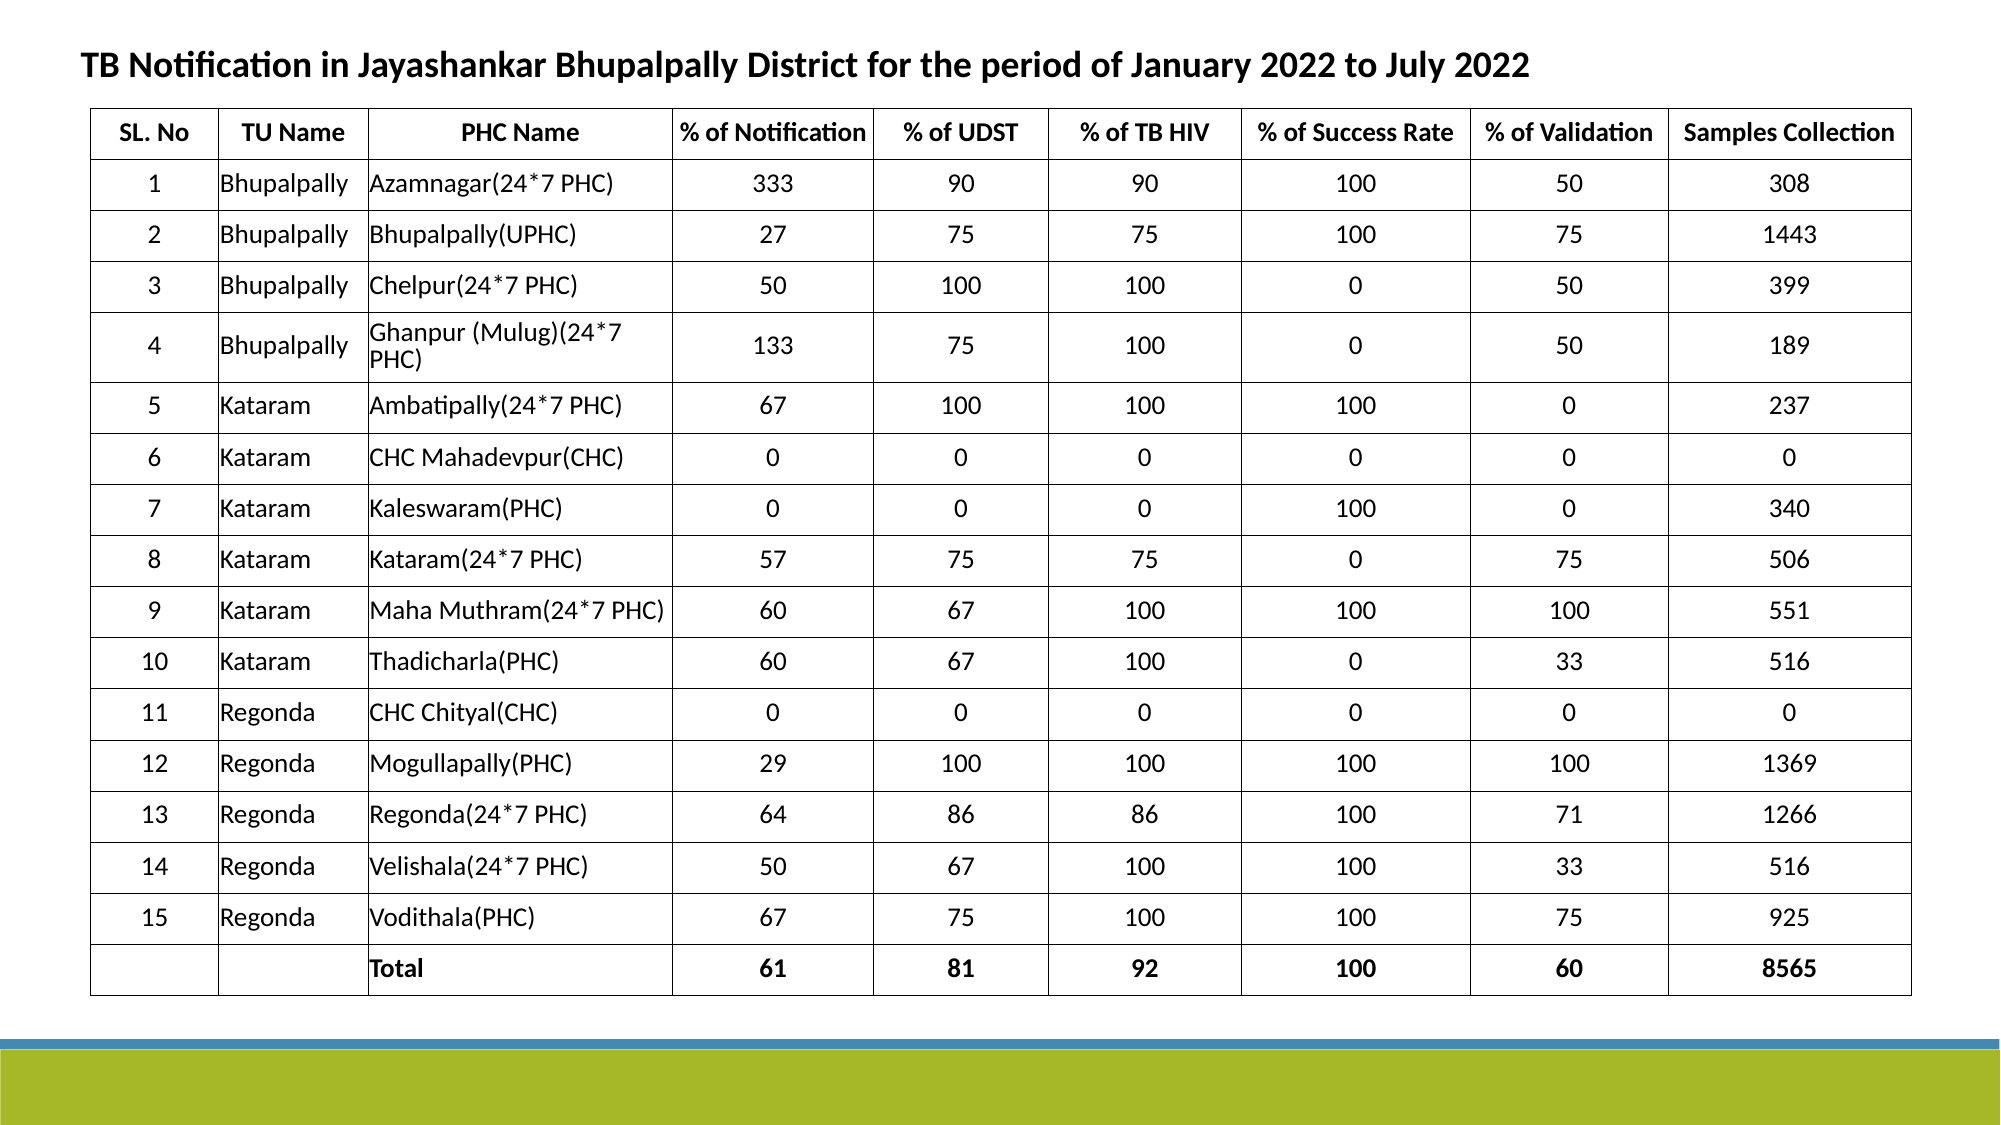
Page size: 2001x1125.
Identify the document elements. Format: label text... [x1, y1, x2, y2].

table_cell 0 [1242, 689, 1470, 740]
table_cell 27 [673, 211, 873, 261]
table_cell 100 [874, 741, 1048, 791]
table_cell 61 [673, 945, 873, 995]
table_cell 71 [1471, 792, 1668, 842]
table_cell 0 [673, 434, 873, 484]
table_cell Kataram [219, 587, 368, 637]
table_cell Kataram [219, 485, 368, 535]
table_cell Mogullapally(PHC) [369, 741, 672, 791]
table_header % of Success Rate [1242, 109, 1470, 159]
table_cell 0 [1049, 689, 1241, 740]
table_cell 0 [1242, 434, 1470, 484]
table_header % of TB HIV [1049, 109, 1241, 159]
table_cell Azamnagar(24*7 PHC) [369, 160, 672, 210]
table_cell CHC Mahadevpur(CHC) [369, 434, 672, 484]
table_cell 100 [1471, 587, 1668, 637]
table_cell Bhupalpally [219, 211, 368, 261]
table_cell 29 [673, 741, 873, 791]
table_cell 86 [874, 792, 1048, 842]
table_cell Bhupalpally [219, 313, 368, 382]
table_cell 64 [673, 792, 873, 842]
table_header TU Name [219, 109, 368, 159]
table_cell 75 [874, 536, 1048, 586]
table_cell 333 [673, 160, 873, 210]
table_cell 90 [1049, 160, 1241, 210]
table_cell 67 [673, 383, 873, 433]
table_cell 100 [1049, 313, 1241, 382]
table_cell 100 [1049, 383, 1241, 433]
table_cell 67 [874, 587, 1048, 637]
table_cell Regonda(24*7 PHC) [369, 792, 672, 842]
table_cell Total [369, 945, 672, 995]
table_cell 75 [1471, 211, 1668, 261]
table_cell 516 [1669, 638, 1911, 688]
table_cell 1369 [1669, 741, 1911, 791]
table_cell 60 [673, 587, 873, 637]
table_cell 0 [673, 689, 873, 740]
table_cell 100 [1049, 262, 1241, 312]
table_cell 86 [1049, 792, 1241, 842]
table_cell 75 [1471, 536, 1668, 586]
table_cell 57 [673, 536, 873, 586]
table_cell 67 [874, 843, 1048, 893]
table_cell 0 [1471, 689, 1668, 740]
table_cell 1443 [1669, 211, 1911, 261]
table_cell 81 [874, 945, 1048, 995]
table_cell 100 [1242, 843, 1470, 893]
table_cell 0 [1242, 638, 1470, 688]
table_cell 75 [1471, 894, 1668, 944]
table_cell 90 [874, 160, 1048, 210]
table_header PHC Name [369, 109, 672, 159]
table_cell Ghanpur (Mulug)(24*7 PHC) [369, 313, 672, 382]
table_cell 100 [1049, 894, 1241, 944]
table_cell Regonda [219, 843, 368, 893]
table_cell 0 [1242, 313, 1470, 382]
table_cell 0 [874, 689, 1048, 740]
table_cell 100 [1471, 741, 1668, 791]
table_cell 100 [1242, 894, 1470, 944]
table_cell [91, 945, 218, 995]
table_cell 67 [673, 894, 873, 944]
table_cell 0 [1242, 536, 1470, 586]
table_cell 75 [1049, 211, 1241, 261]
table_cell 399 [1669, 262, 1911, 312]
table_cell 8565 [1669, 945, 1911, 995]
table_cell 100 [1242, 211, 1470, 261]
table_cell 100 [1242, 587, 1470, 637]
table_cell 12 [91, 741, 218, 791]
table_cell Regonda [219, 689, 368, 740]
table_cell 4 [91, 313, 218, 382]
table_cell 100 [1242, 741, 1470, 791]
table_cell 100 [1049, 843, 1241, 893]
table_cell Regonda [219, 792, 368, 842]
table_cell 14 [91, 843, 218, 893]
table_cell 100 [1242, 792, 1470, 842]
table_cell 100 [1242, 383, 1470, 433]
table_cell 0 [1669, 434, 1911, 484]
table_cell 100 [874, 383, 1048, 433]
table_cell 5 [91, 383, 218, 433]
table_cell 0 [1471, 383, 1668, 433]
table_cell 8 [91, 536, 218, 586]
table_cell 75 [874, 894, 1048, 944]
table_cell 60 [1471, 945, 1668, 995]
table_cell 0 [1242, 262, 1470, 312]
table_cell Regonda [219, 894, 368, 944]
table_header % of Notification [673, 109, 873, 159]
table_cell 75 [874, 211, 1048, 261]
table_cell Kataram [219, 383, 368, 433]
table_cell Kataram [219, 536, 368, 586]
table_cell 11 [91, 689, 218, 740]
table_header Samples Collection [1669, 109, 1911, 159]
table_cell 506 [1669, 536, 1911, 586]
table_cell 7 [91, 485, 218, 535]
table_cell 75 [874, 313, 1048, 382]
table_cell Chelpur(24*7 PHC) [369, 262, 672, 312]
table_cell 516 [1669, 843, 1911, 893]
table_cell 15 [91, 894, 218, 944]
table_cell Maha Muthram(24*7 PHC) [369, 587, 672, 637]
table_cell 925 [1669, 894, 1911, 944]
table_cell Velishala(24*7 PHC) [369, 843, 672, 893]
table_cell 0 [673, 485, 873, 535]
table_cell Bhupalpally [219, 160, 368, 210]
table_cell 50 [673, 262, 873, 312]
table_cell 1266 [1669, 792, 1911, 842]
table_cell 100 [1049, 638, 1241, 688]
table_cell Vodithala(PHC) [369, 894, 672, 944]
table_cell 0 [1669, 689, 1911, 740]
table_cell 6 [91, 434, 218, 484]
table_cell 1 [91, 160, 218, 210]
table_cell Bhupalpally(UPHC) [369, 211, 672, 261]
table_cell 67 [874, 638, 1048, 688]
table_cell Kataram [219, 638, 368, 688]
table_cell 0 [874, 485, 1048, 535]
table_cell 2 [91, 211, 218, 261]
table_cell 100 [1049, 587, 1241, 637]
table_cell 189 [1669, 313, 1911, 382]
table_cell 60 [673, 638, 873, 688]
table_cell 100 [1242, 945, 1470, 995]
table_cell 50 [1471, 160, 1668, 210]
table_cell 0 [1471, 485, 1668, 535]
table_cell Bhupalpally [219, 262, 368, 312]
table_cell 92 [1049, 945, 1241, 995]
table_cell 0 [1049, 485, 1241, 535]
table_cell 133 [673, 313, 873, 382]
table_cell 0 [1049, 434, 1241, 484]
table_cell 100 [874, 262, 1048, 312]
table_cell 0 [1471, 434, 1668, 484]
table_cell Kataram [219, 434, 368, 484]
table_cell 75 [1049, 536, 1241, 586]
table_cell Ambatipally(24*7 PHC) [369, 383, 672, 433]
table_cell [219, 945, 368, 995]
table_cell Regonda [219, 741, 368, 791]
table_cell 237 [1669, 383, 1911, 433]
table_cell 340 [1669, 485, 1911, 535]
table_cell 9 [91, 587, 218, 637]
table_cell 308 [1669, 160, 1911, 210]
table_cell 50 [673, 843, 873, 893]
table_cell 10 [91, 638, 218, 688]
table_cell Thadicharla(PHC) [369, 638, 672, 688]
table_cell 551 [1669, 587, 1911, 637]
table_header % of Validation [1471, 109, 1668, 159]
table_cell 50 [1471, 313, 1668, 382]
table_cell 100 [1242, 485, 1470, 535]
table_cell 100 [1242, 160, 1470, 210]
text_box TB Notification in Jayashankar Bhupalpally District for the period of January 2022 to July 2022 [65, 32, 1749, 92]
table_header SL. No [91, 109, 218, 159]
table_cell 33 [1471, 843, 1668, 893]
table_cell 3 [91, 262, 218, 312]
table_cell 0 [874, 434, 1048, 484]
table_cell Kaleswaram(PHC) [369, 485, 672, 535]
table_cell Kataram(24*7 PHC) [369, 536, 672, 586]
table_cell 100 [1049, 741, 1241, 791]
table_header % of UDST [874, 109, 1048, 159]
table_cell CHC Chityal(CHC) [369, 689, 672, 740]
table_cell 33 [1471, 638, 1668, 688]
table_cell 50 [1471, 262, 1668, 312]
table_cell 13 [91, 792, 218, 842]
